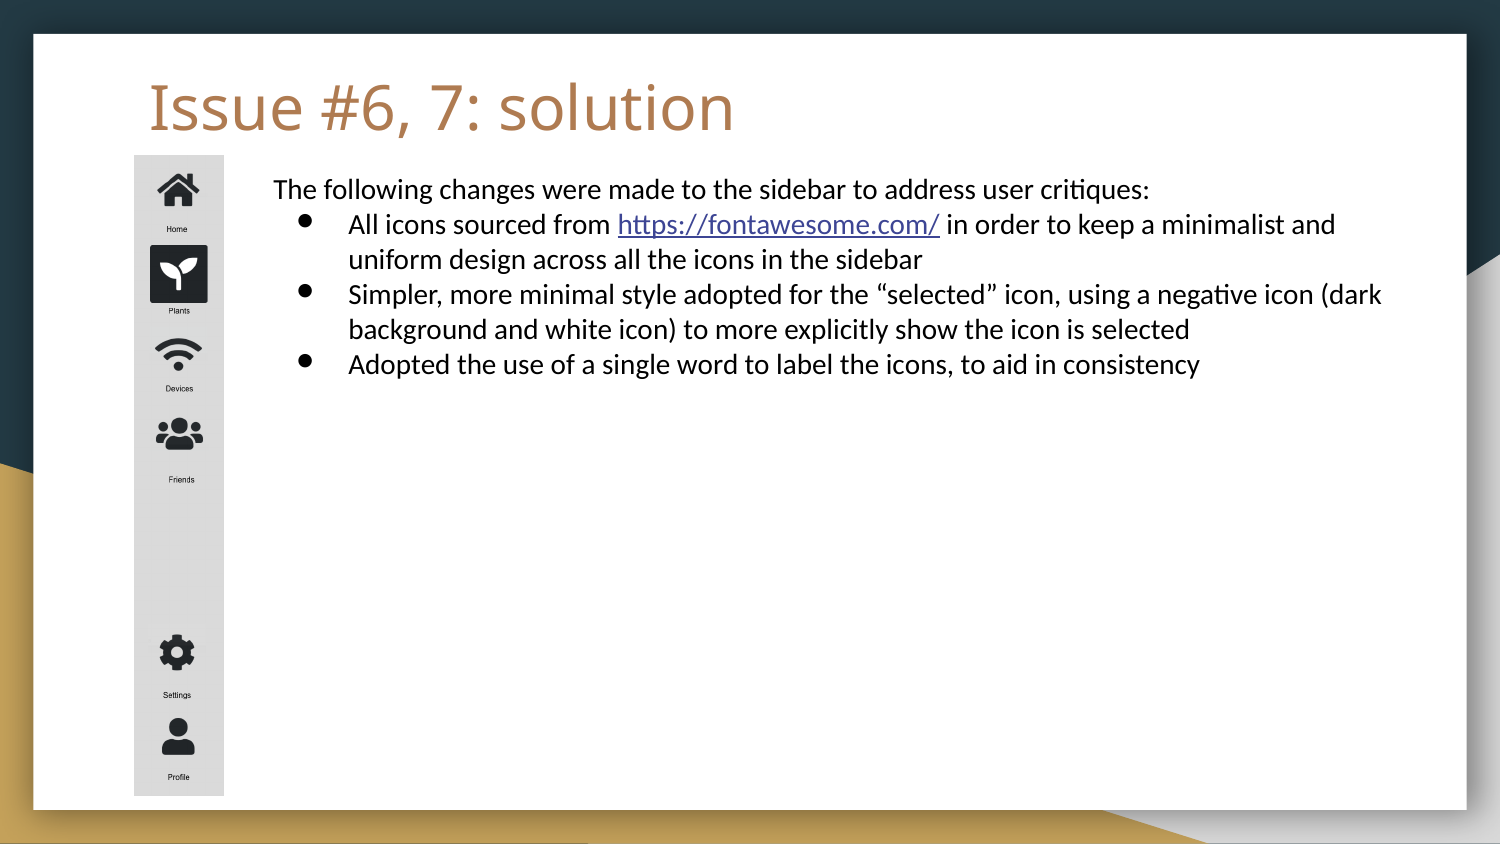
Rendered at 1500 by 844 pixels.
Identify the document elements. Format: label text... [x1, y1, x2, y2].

title Issue #6, 7: solution [134, 52, 908, 156]
text_box The following changes were made to the sidebar to address user critiques: All icons sourced from https://fontawesome.com/ in order to keep a minimalist and uniform design across all the icons in the sidebar Simpler, more minimal style adopted for the “selected” icon, using a negative icon (dark background and white icon) to more explicitly show the icon is selected Adopted the use of a single word to label the icons, to aid in consistency [258, 155, 1439, 772]
picture [134, 155, 224, 796]
